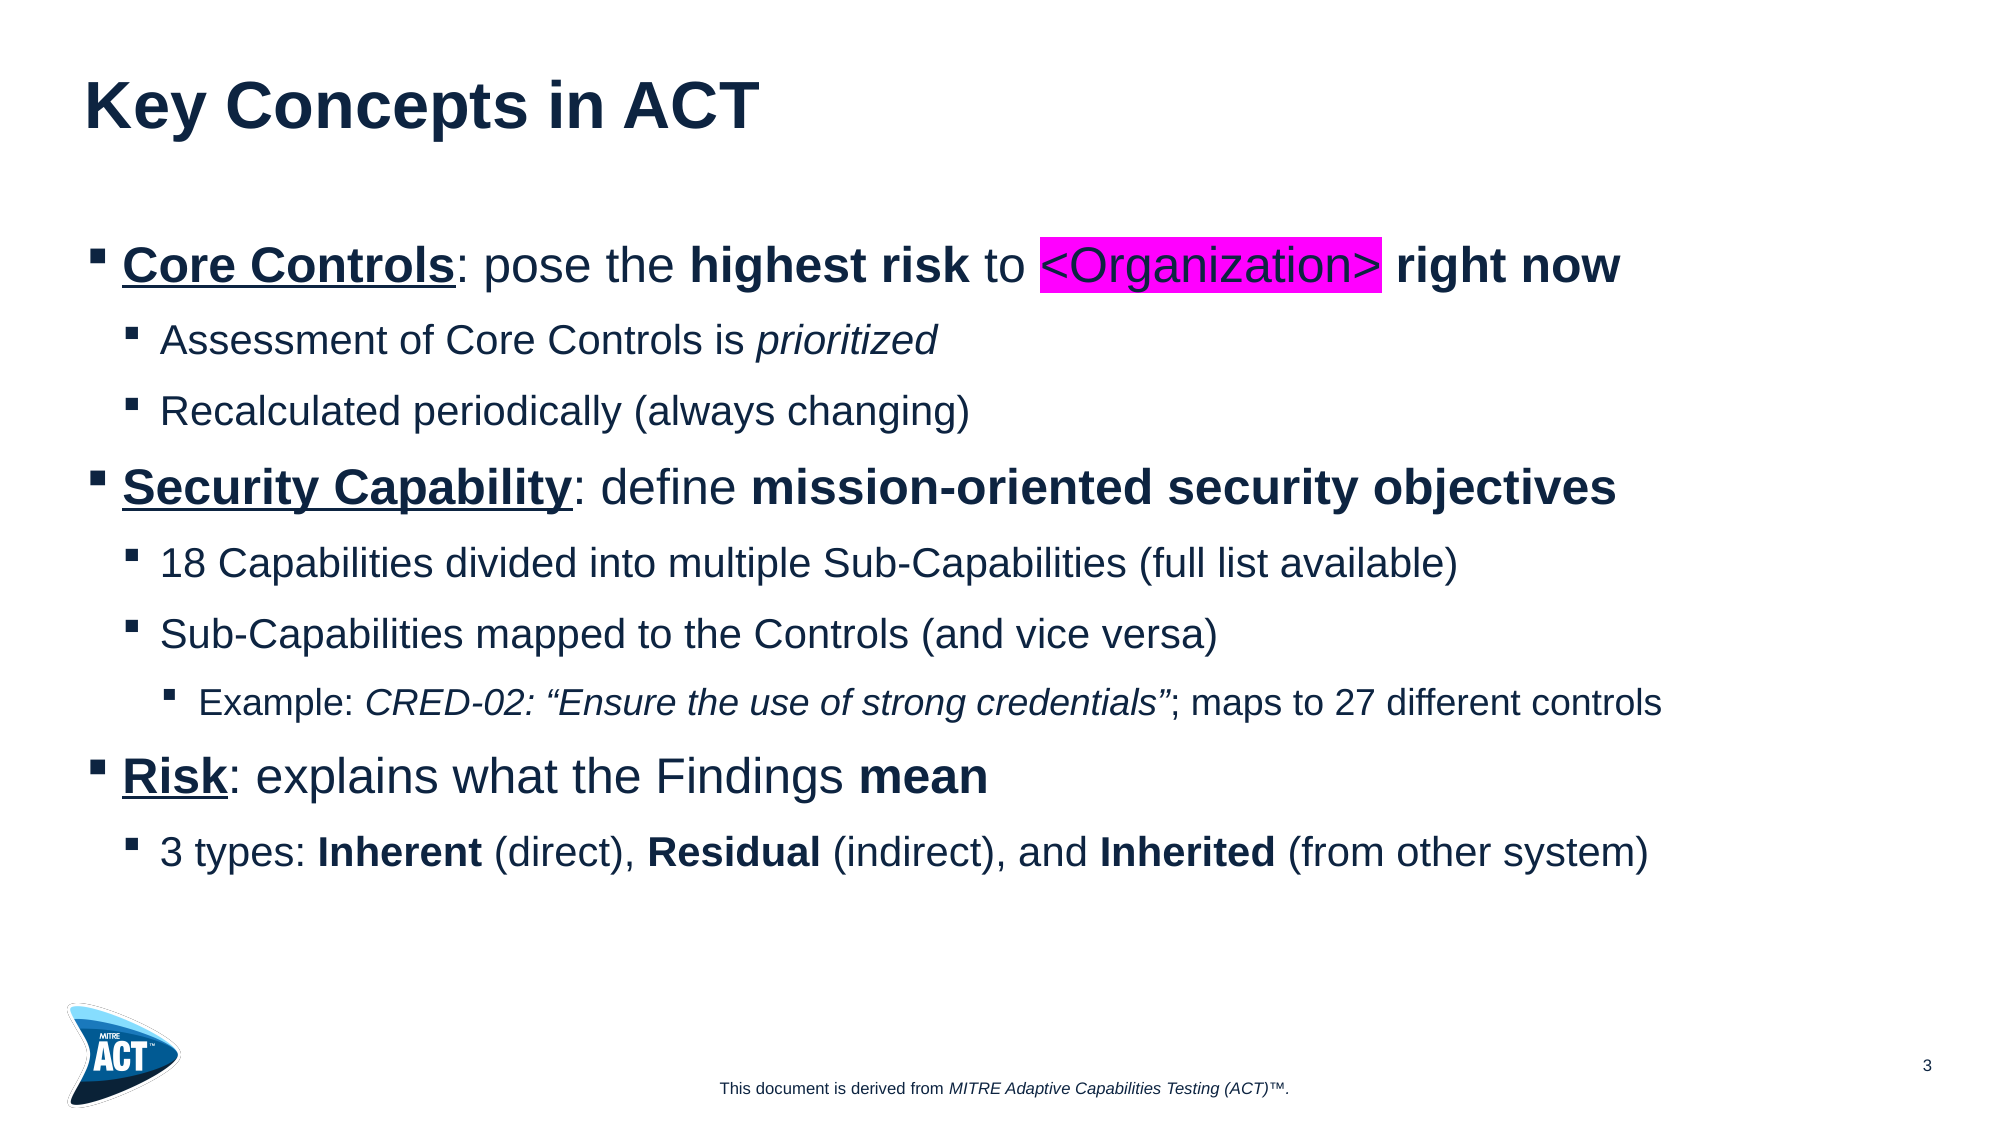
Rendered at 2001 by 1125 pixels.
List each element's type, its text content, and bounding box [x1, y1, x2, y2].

list Core Controls: pose the highest risk to <Organization> right now Assessment of Core Controls is prioritized Recalculated periodically (always changing) Security Capability: define mission-oriented security objectives 18 Capabilities divided into multiple Sub-Capabilities (full list available) Sub-Capabilities mapped to the Controls (and vice versa) Example: CRED-02: “Ensure the use of strong credentials”; maps to 27 different controls Risk: explains what the Findings mean 3 types: Inherent (direct), Residual (indirect), and Inherited (from other system) [69, 224, 1930, 975]
slide_number 3 [1830, 1050, 1933, 1080]
title Key Concepts in ACT [69, 60, 1930, 150]
picture [67, 1003, 181, 1108]
